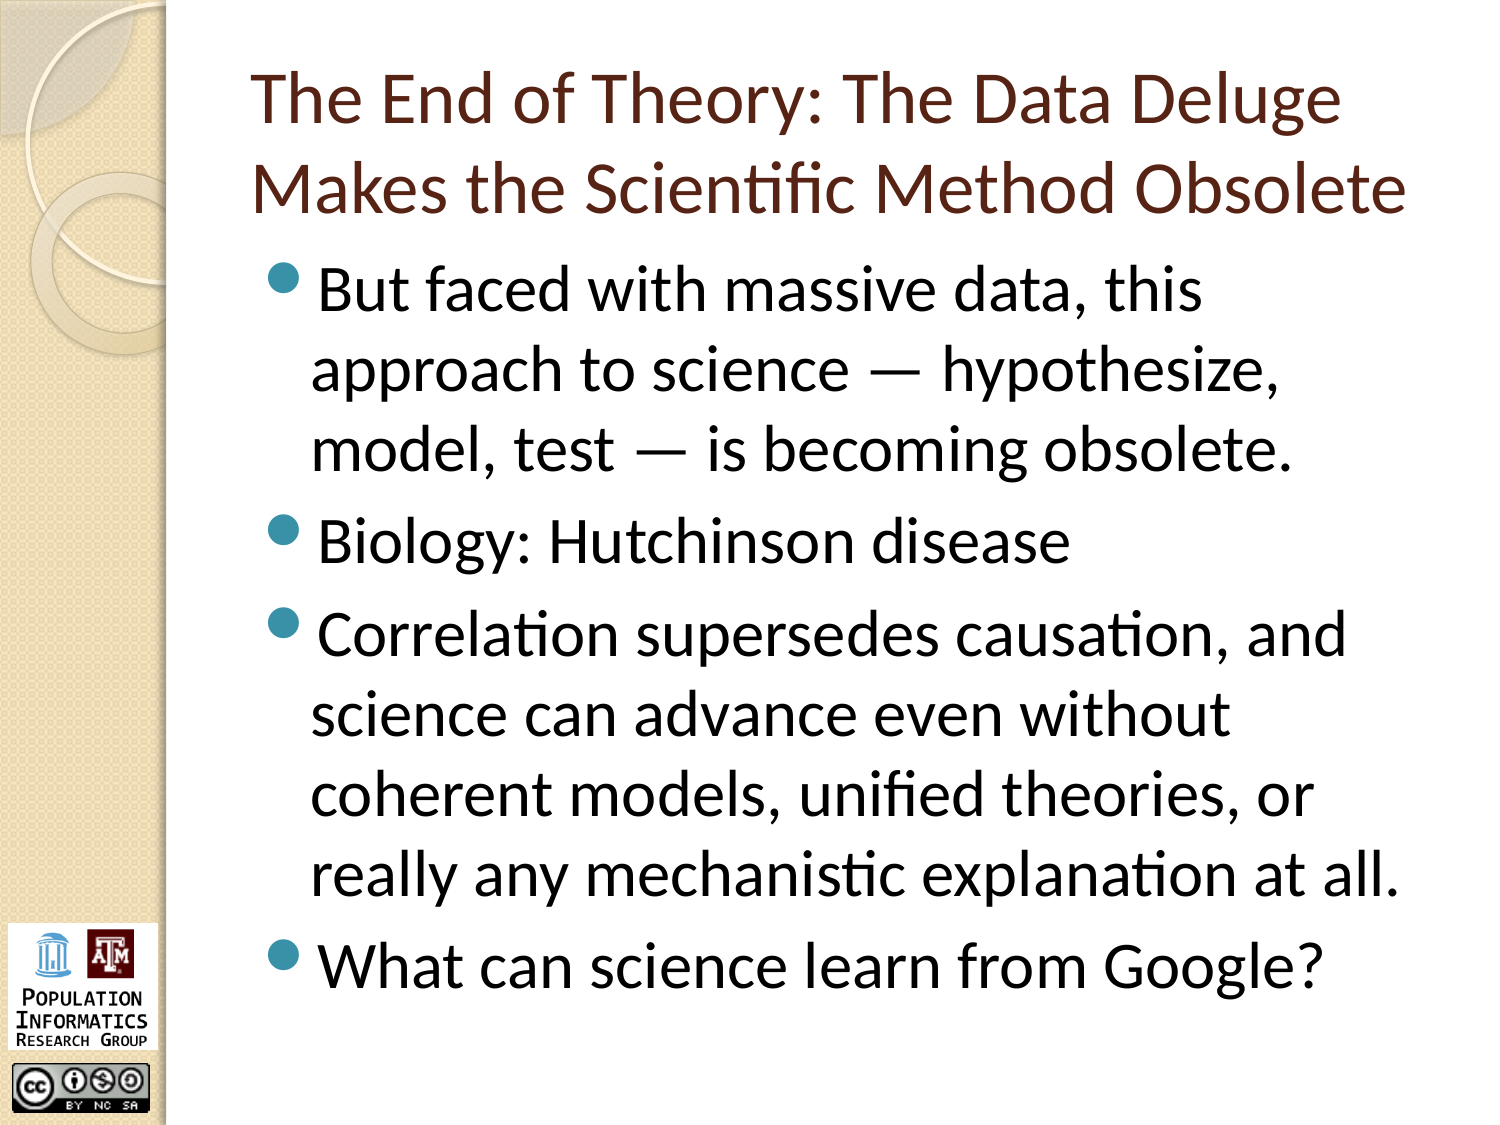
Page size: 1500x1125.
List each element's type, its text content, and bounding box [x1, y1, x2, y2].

list But faced with massive data, this approach to science — hypothesize, model, test — is becoming obsolete. Biology: Hutchinson disease Correlation supersedes causation, and science can advance even without coherent models, unified theories, or really any mechanistic explanation at all. What can science learn from Google? [235, 237, 1466, 1025]
title The End of Theory: The Data Deluge Makes the Scientific Method Obsolete [235, 45, 1466, 233]
picture [8, 923, 158, 1050]
picture [12, 1063, 150, 1113]
